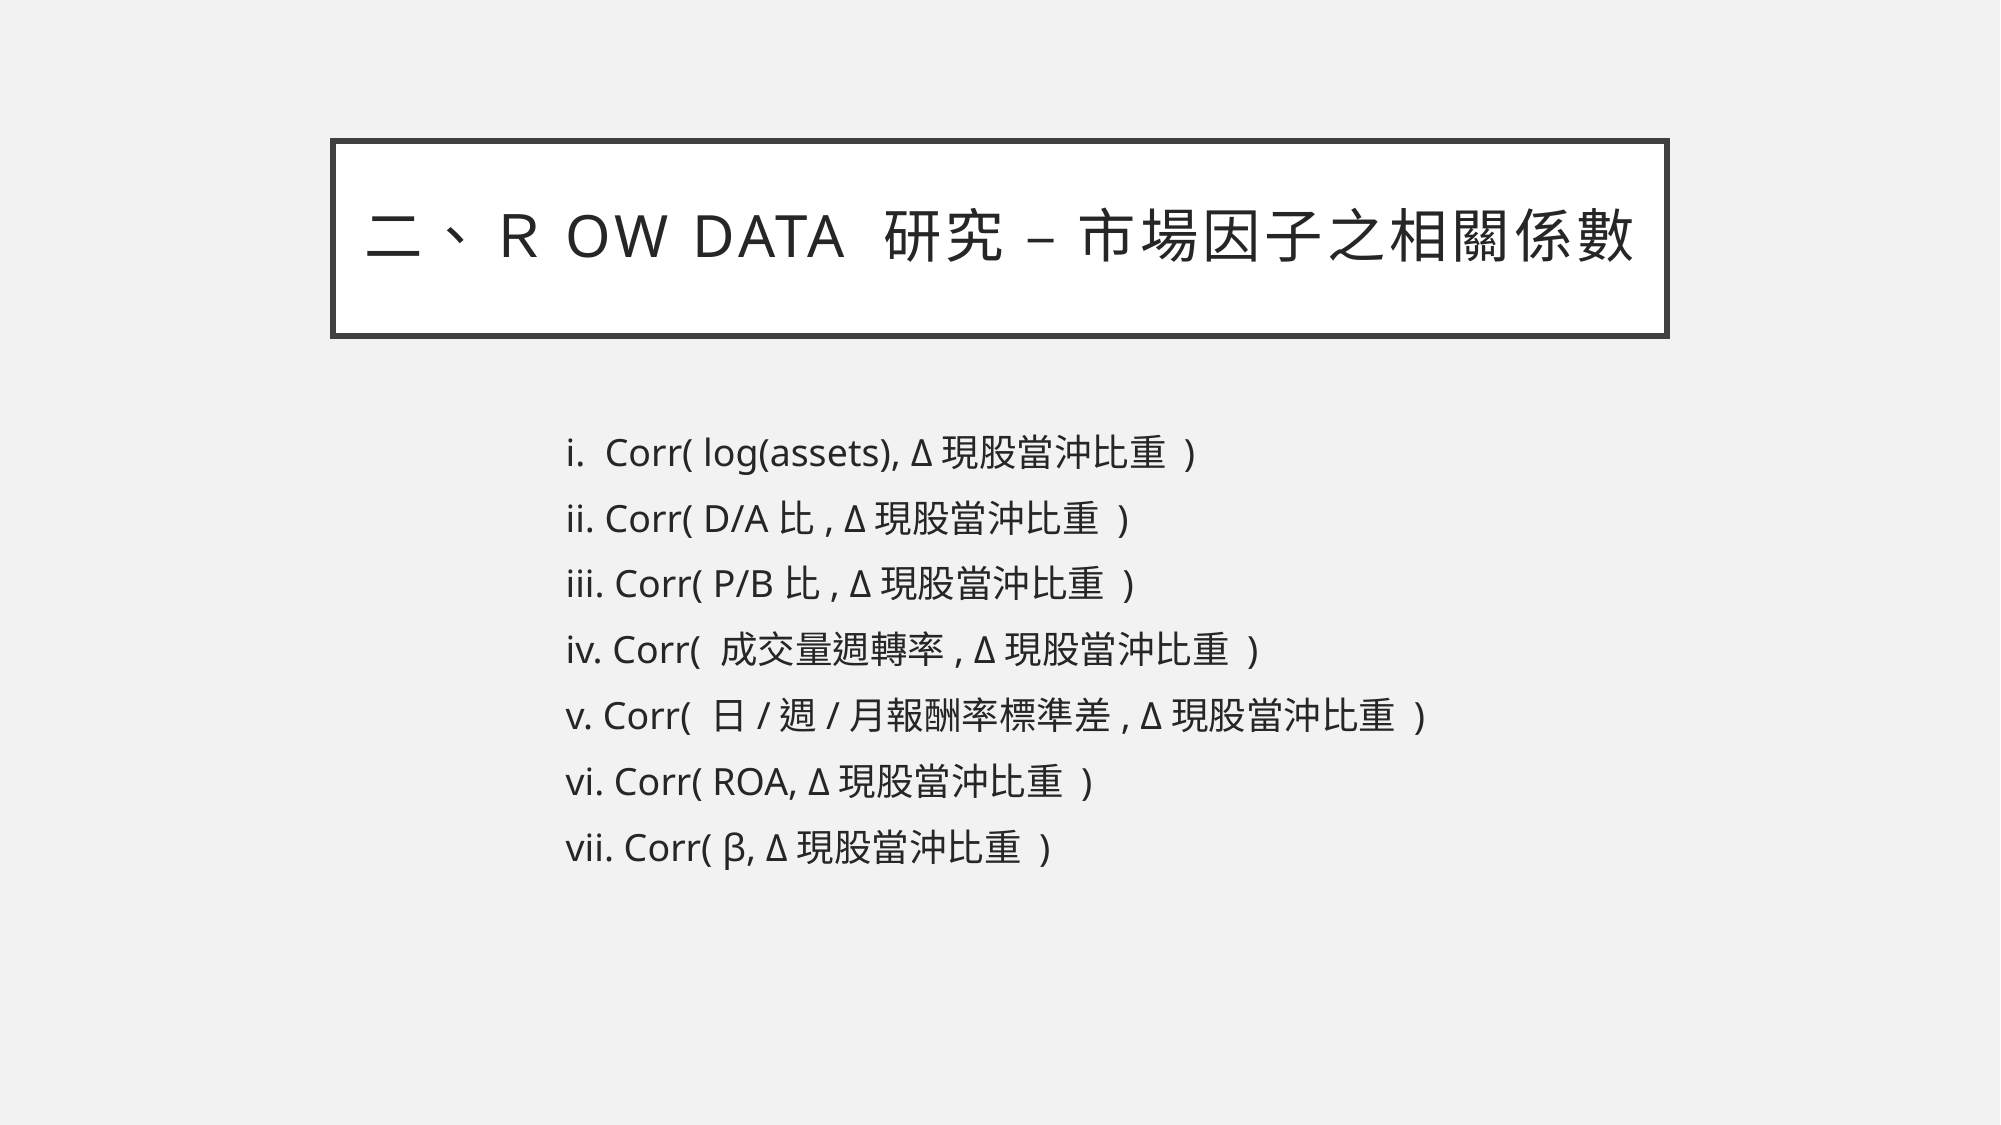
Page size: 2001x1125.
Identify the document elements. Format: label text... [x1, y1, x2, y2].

title 二、Ｒow Data 研究 – 市場因子之相關係數 [330, 138, 1670, 339]
list i. Corr( log(assets), Δ現股當沖比重 ) ii. Corr( D/A比, Δ現股當沖比重 ) iii. Corr( P/B比, Δ現股當沖比重 ) iv. Corr( 成交量週轉率, Δ現股當沖比重 ) v. Corr( 日/週/月報酬率標準差, Δ現股當沖比重 ) vi. Corr( ROA, Δ現股當沖比重 ) vii. Corr( β, Δ現股當沖比重 ) [550, 421, 1819, 931]
